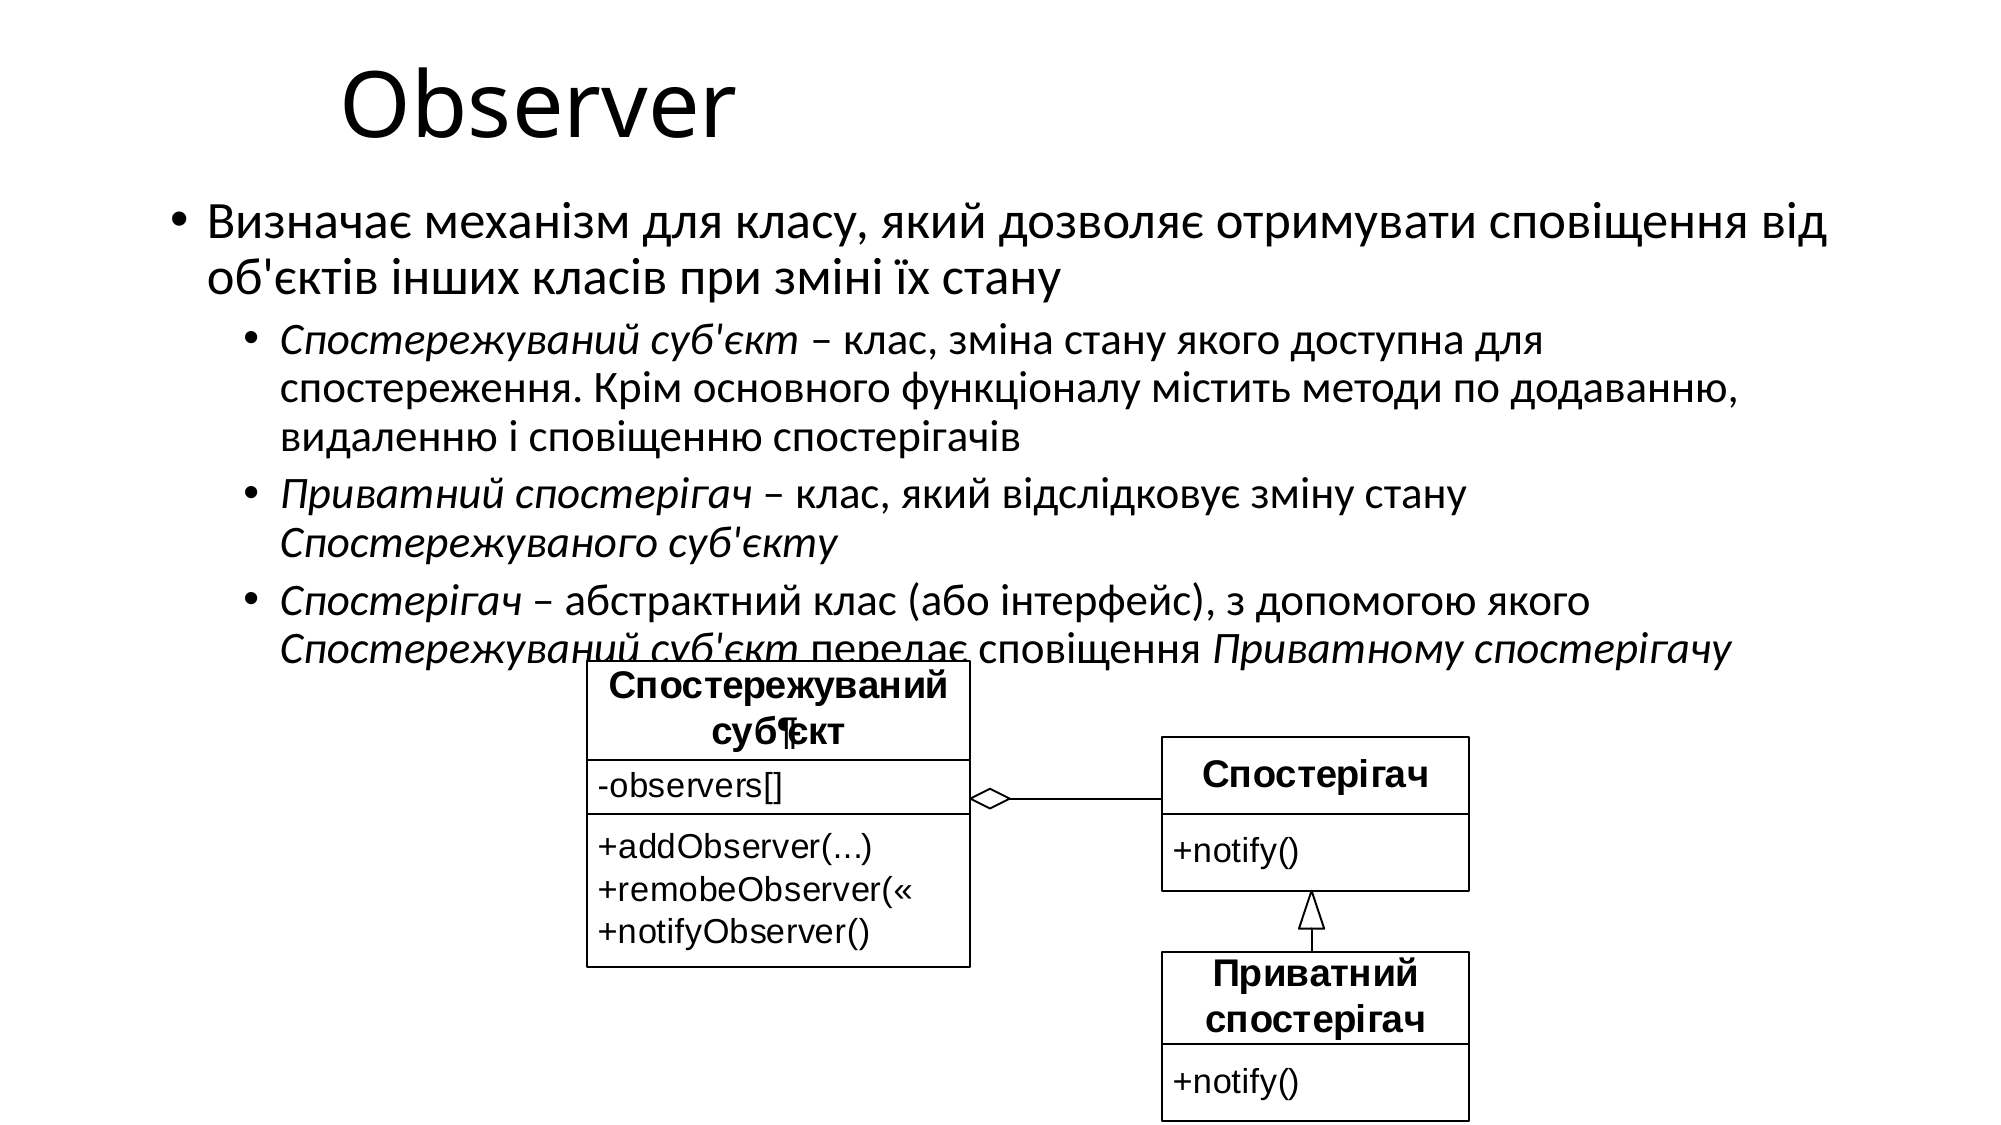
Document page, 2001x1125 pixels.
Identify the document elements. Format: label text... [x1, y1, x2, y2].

list Визначає механізм для класу, який дозволяє отримувати сповіщення від об'єктів інших класів при зміні їх стану Спостережуваний суб'єкт – клас, зміна стану якого доступна для спостереження. Крім основного функціоналу містить методи по додаванню, видаленню і сповіщенню спостерігачів Приватний спостерігач – клас, який відслідковує зміну стану Спостережуваного суб'єкту Спостерігач – абстрактний клас (або інтерфейс), з допомогою якого Спостережуваний суб'єкт передає сповіщення Приватному спостерігачу [155, 185, 1870, 682]
title Observer [324, 45, 1675, 171]
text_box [580, 654, 1472, 1124]
